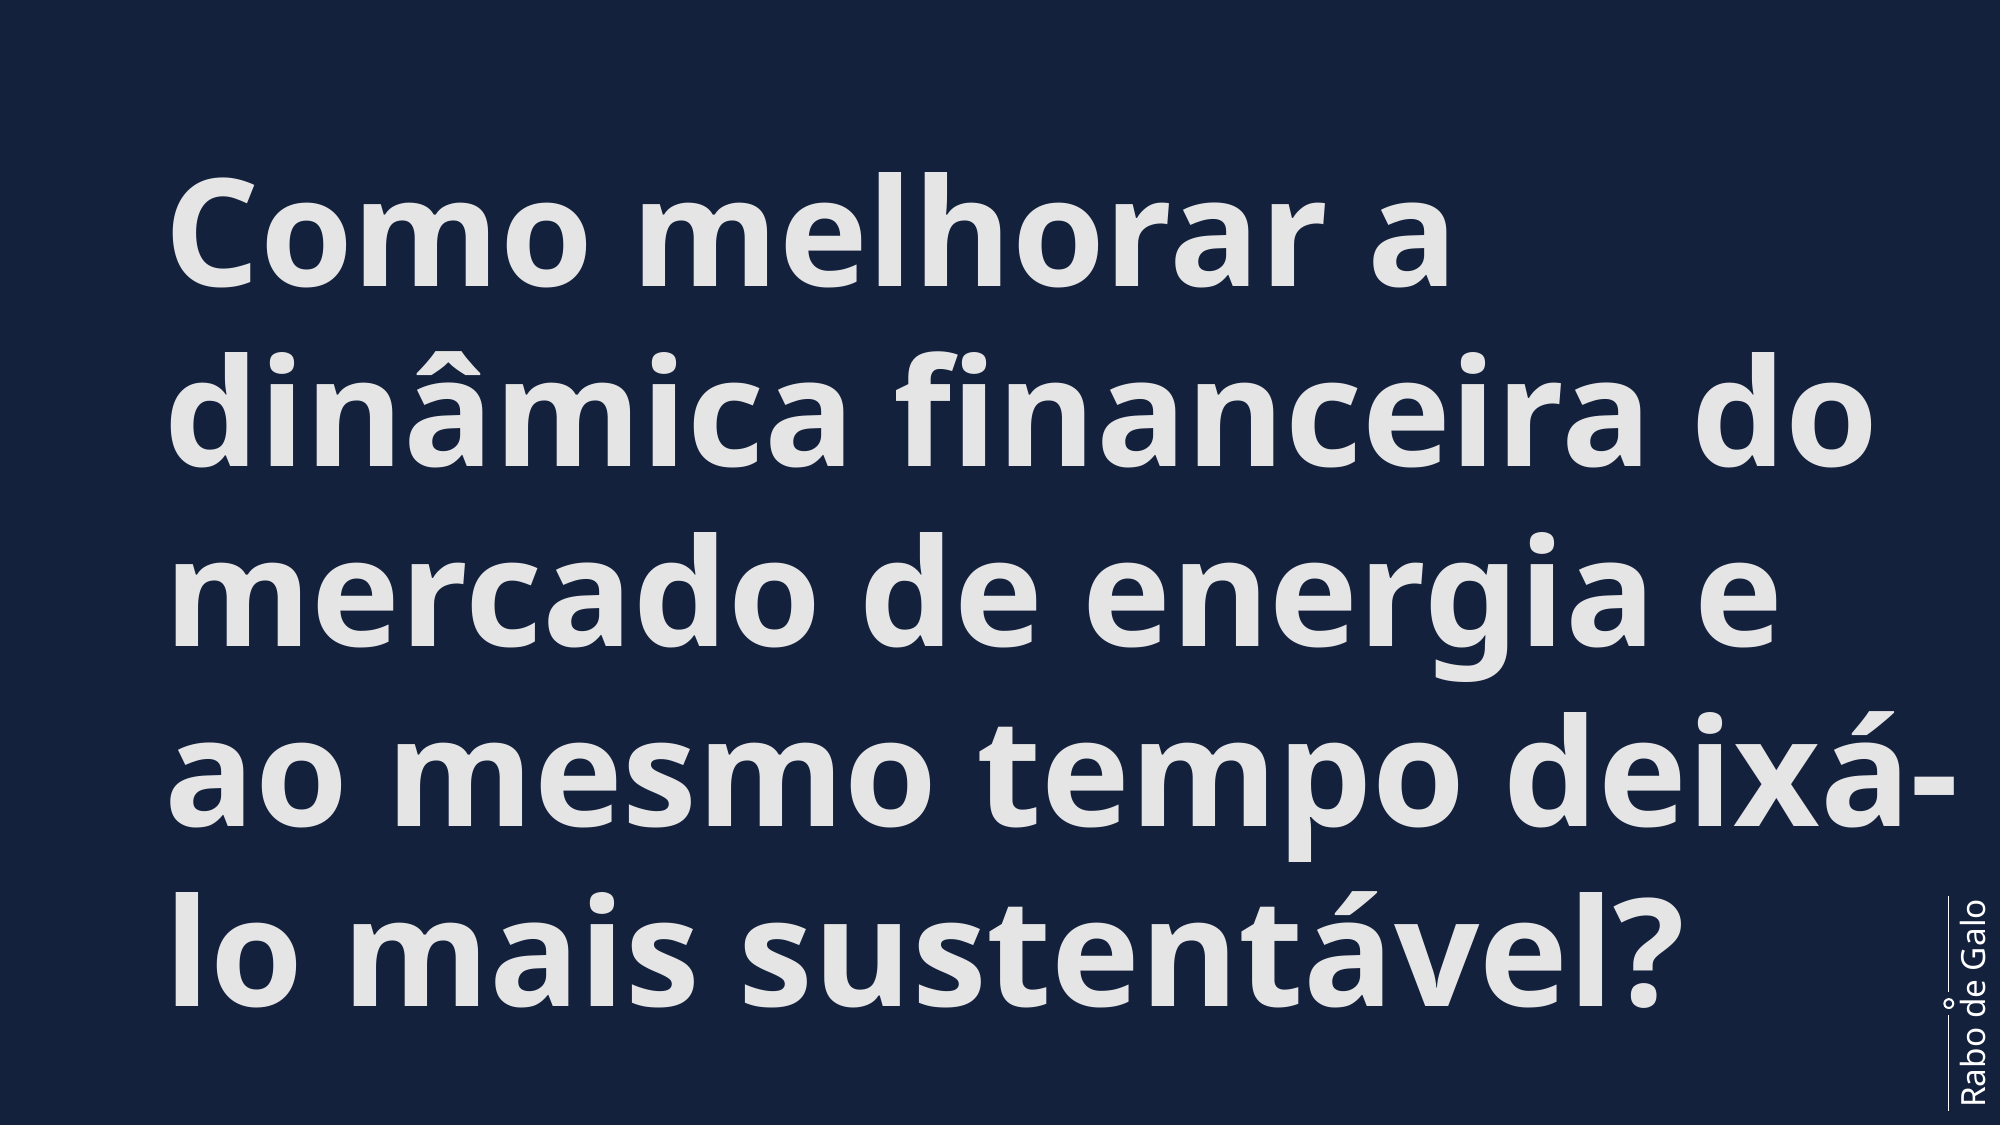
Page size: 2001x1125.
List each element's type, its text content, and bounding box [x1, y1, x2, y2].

text_box Rabo de Galo [1944, 882, 2000, 1125]
text_box Como melhorar a dinâmica financeira do mercado de energia e ao mesmo tempo deixá-lo mais sustentável? [0, 0, 2000, 1125]
text_box [1943, 998, 1955, 1010]
